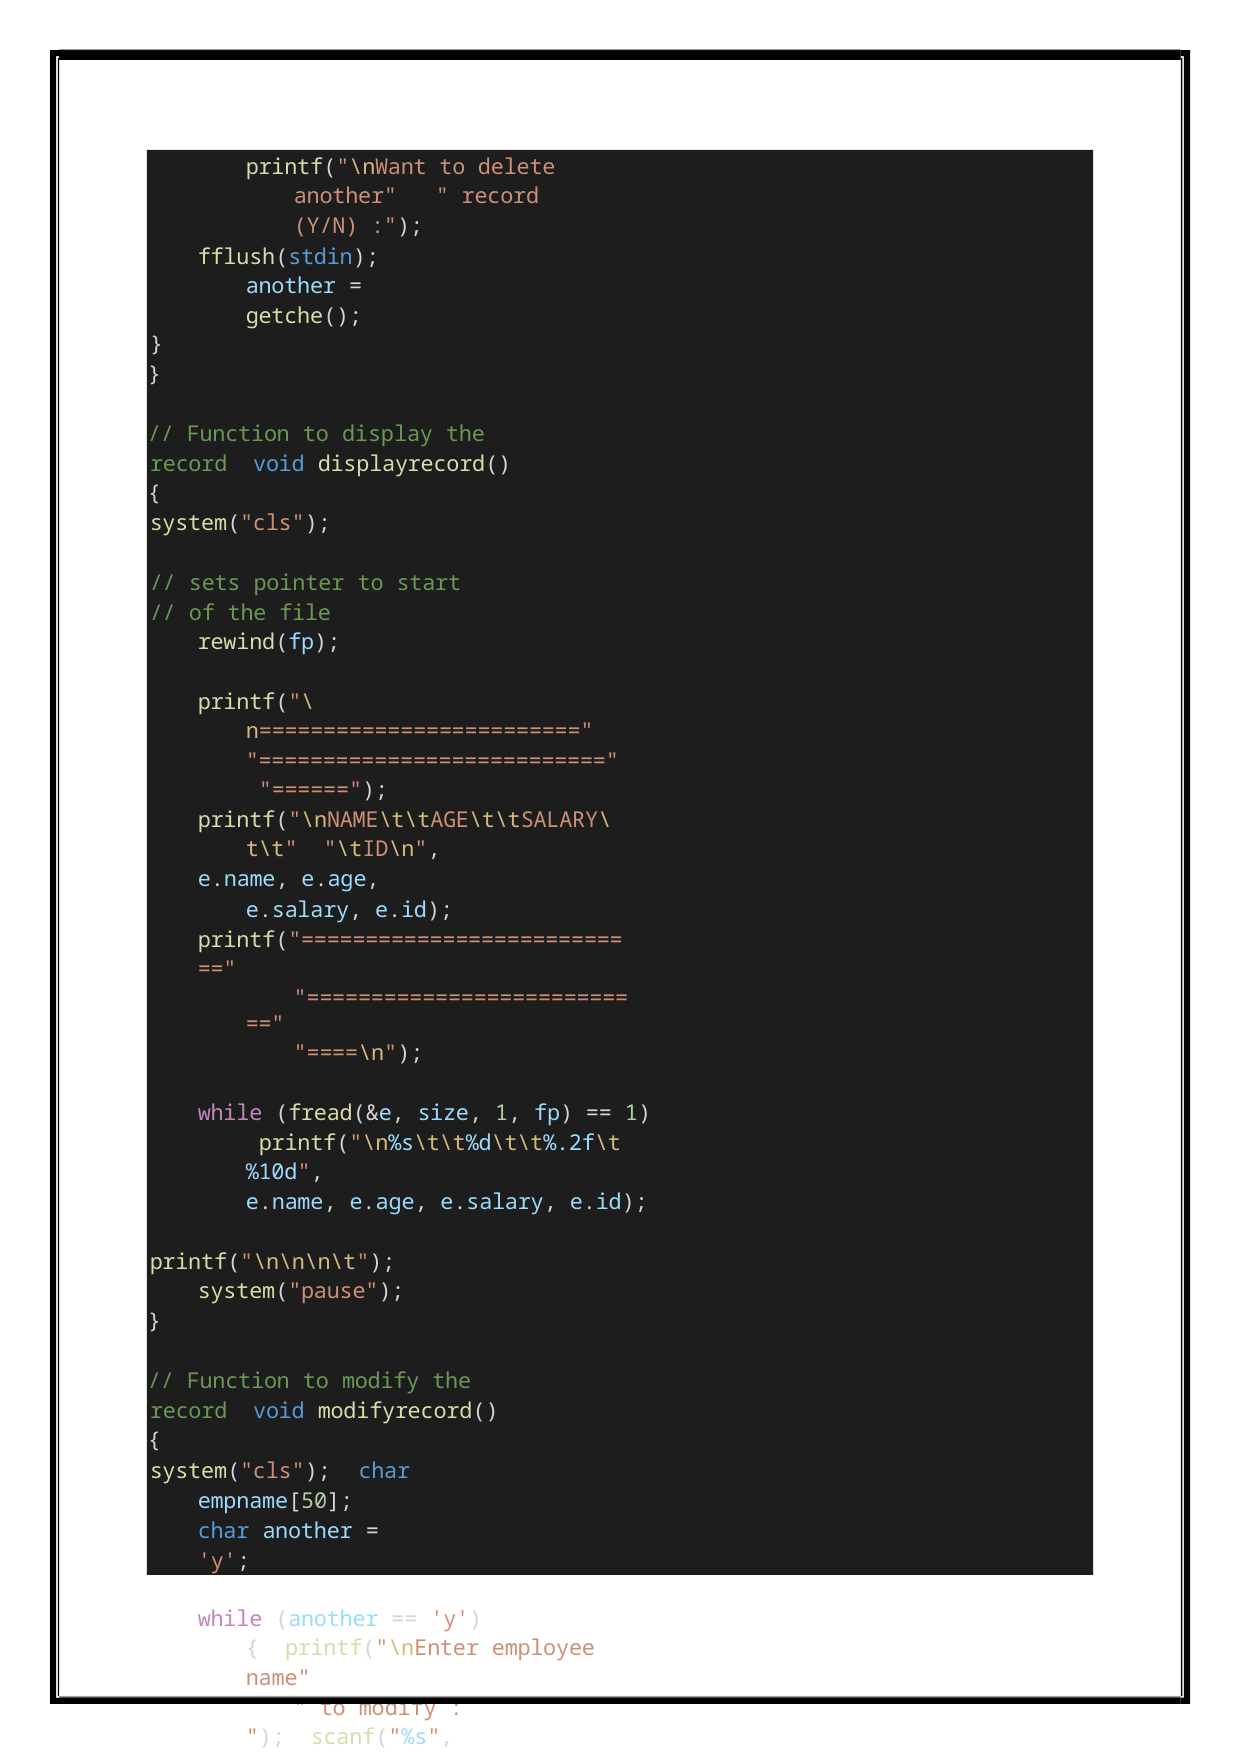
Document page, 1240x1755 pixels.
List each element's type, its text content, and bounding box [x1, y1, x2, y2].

text_box printf("\nWant to delete another" " record (Y/N) :"); fflush(stdin); another = getche(); } } // Function to display the record void displayrecord() { system("cls"); // sets pointer to start // of the file rewind(fp); printf("\n=========================" "===========================" "======"); printf("\nNAME\t\tAGE\t\tSALARY\t\t" "\tID\n", e.name, e.age, e.salary, e.id); printf("===========================" "===========================" "====\n"); while (fread(&e, size, 1, fp) == 1) printf("\n%s\t\t%d\t\t%.2f\t%10d", e.name, e.age, e.salary, e.id); printf("\n\n\n\t"); system("pause"); } // Function to modify the record void modifyrecord() { system("cls"); char empname[50]; char another = 'y'; while (another == 'y') { printf("\nEnter employee name" " to modify : "); scanf("%s", empname); rewind(fp); [147, 1713, 670, 1755]
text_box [49, 49, 1191, 1705]
